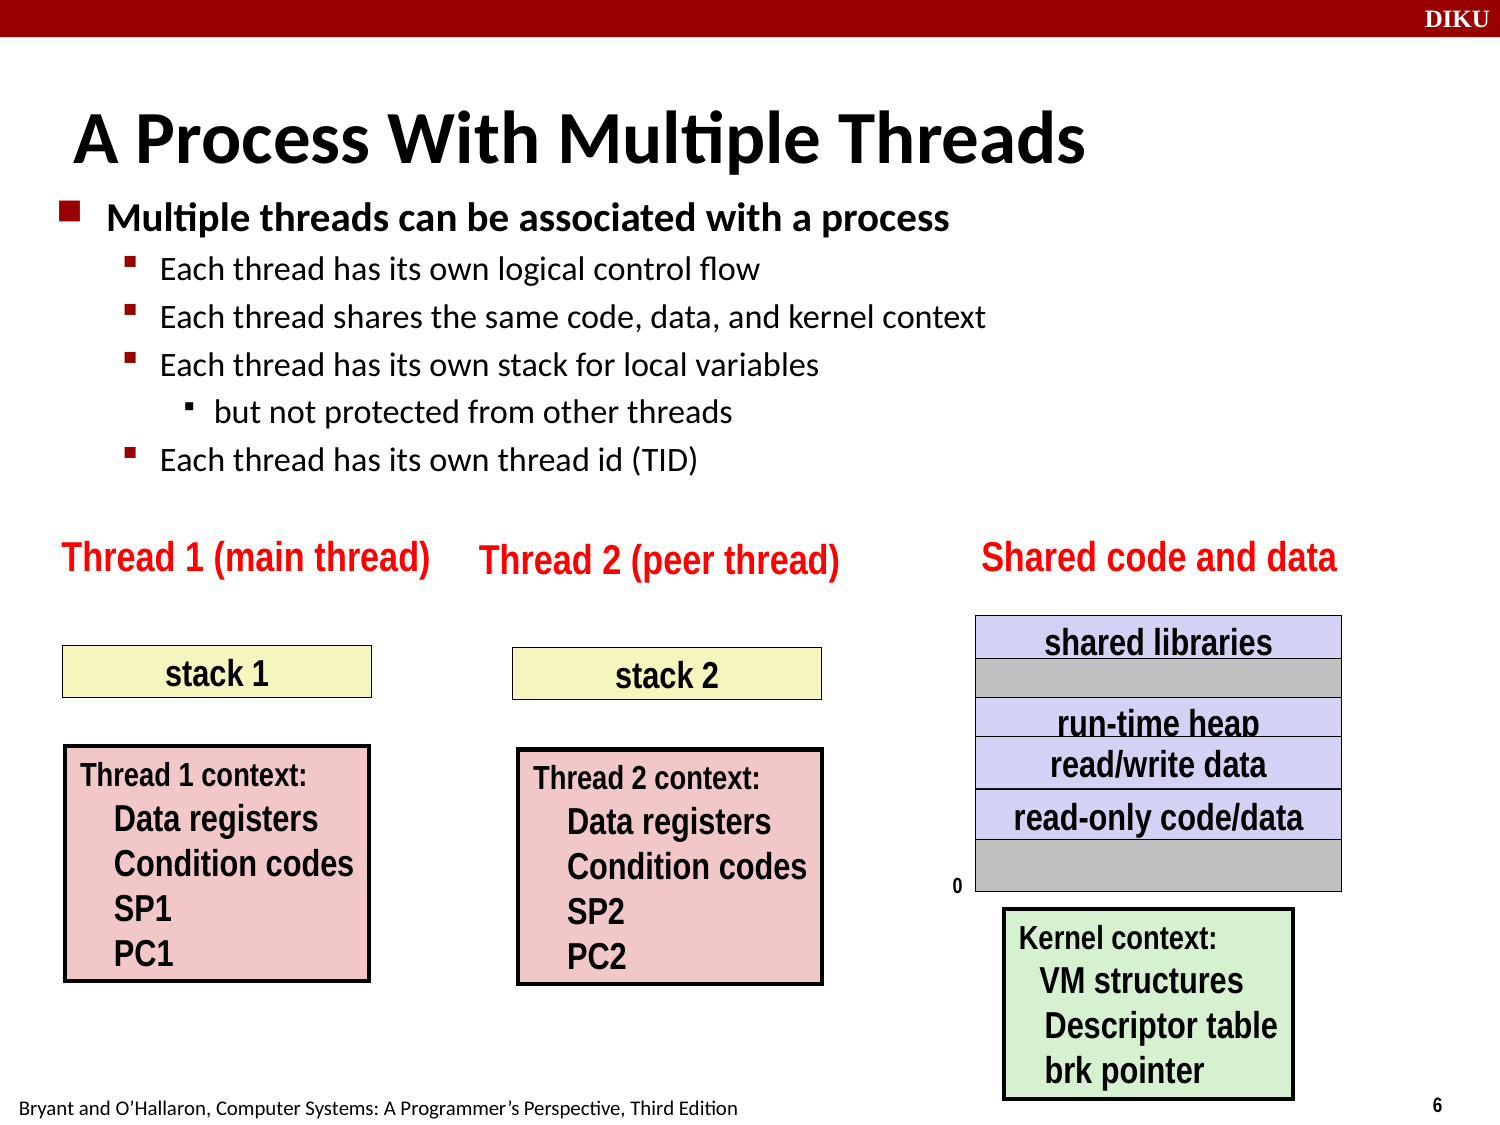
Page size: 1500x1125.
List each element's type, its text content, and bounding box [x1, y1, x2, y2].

text_box read/write data [975, 736, 1342, 788]
text_box Kernel context: VM structures Descriptor table brk pointer [1004, 909, 1293, 1099]
text_box Multiple threads can be associated with a process Each thread has its own logical control flow Each thread shares the same code, data, and kernel context Each thread has its own stack for local variables but not protected from other threads Each thread has its own thread id (TID) [45, 183, 1408, 488]
text_box [975, 658, 1342, 697]
text_box 0 [937, 863, 978, 905]
text_box stack 2 [512, 647, 822, 700]
text_box A Process With Multiple Threads [58, 71, 1304, 183]
text_box read-only code/data [975, 788, 1342, 838]
text_box Thread 2 context: Data registers Condition codes SP2 PC2 [518, 749, 823, 985]
text_box Shared code and data [956, 522, 1353, 587]
text_box Thread 1 (main thread) [46, 522, 446, 587]
text_box Thread 2 (peer thread) [463, 525, 856, 591]
text_box run-time heap [975, 697, 1342, 736]
text_box Thread 1 context: Data registers Condition codes SP1 PC1 [65, 746, 369, 981]
text_box stack 1 [62, 644, 372, 697]
text_box [975, 838, 1342, 892]
text_box shared libraries [975, 614, 1342, 658]
